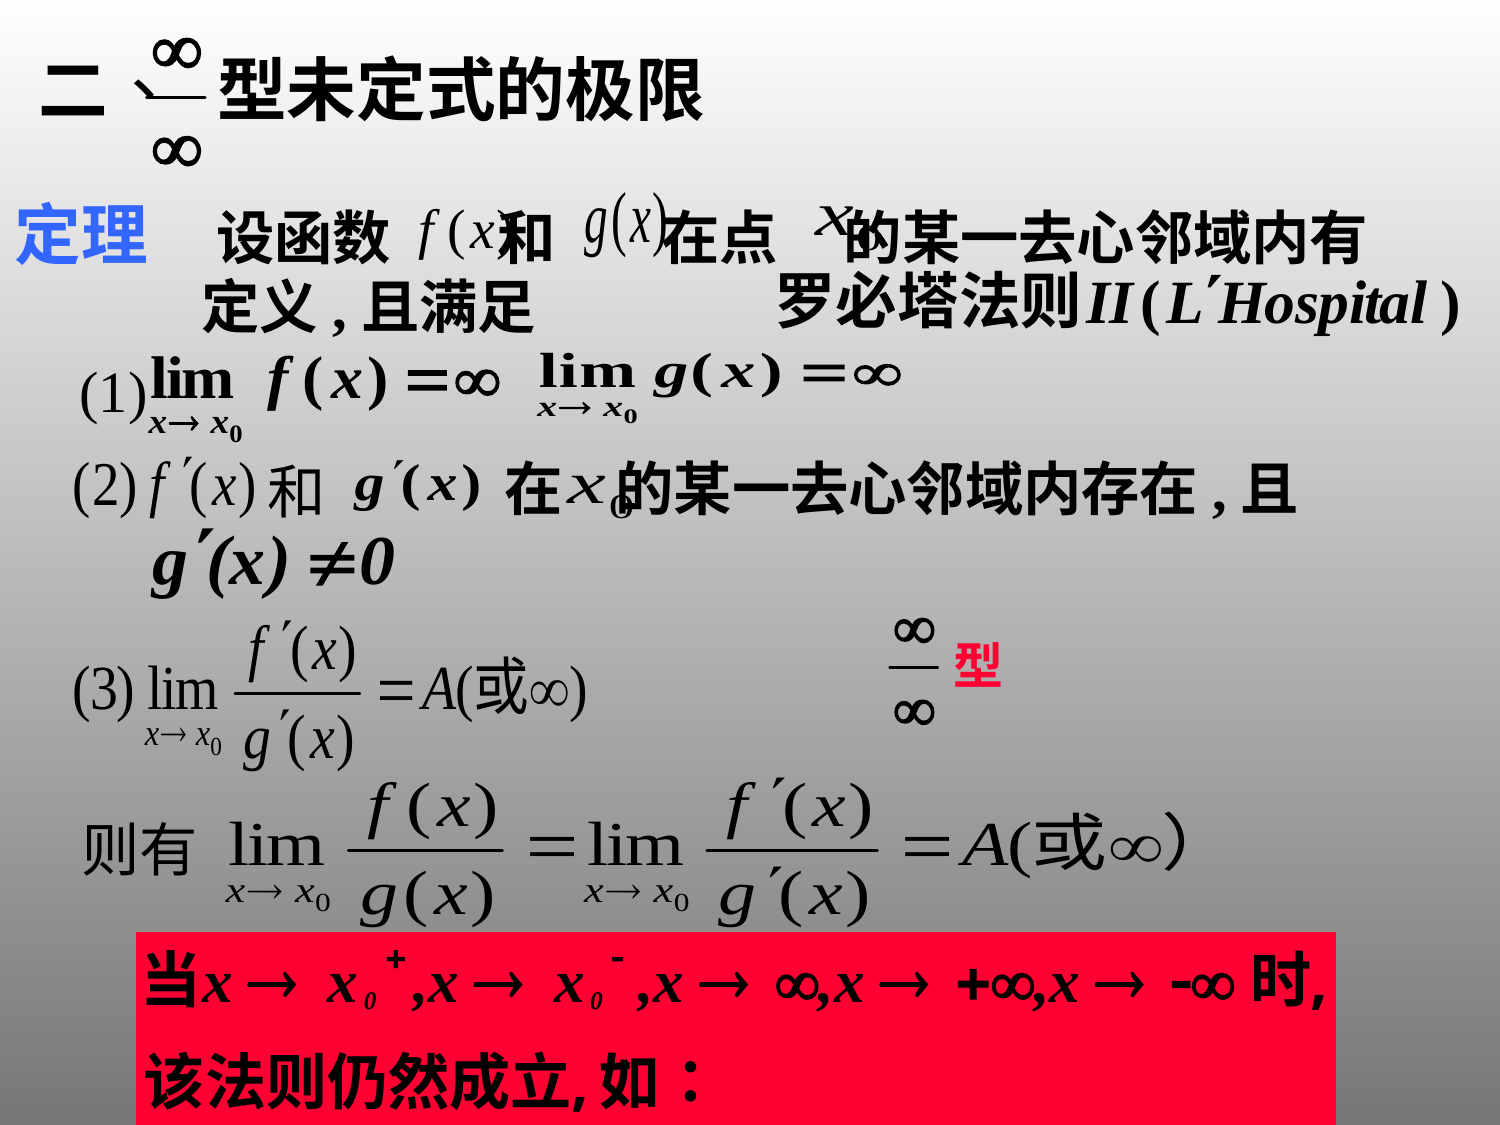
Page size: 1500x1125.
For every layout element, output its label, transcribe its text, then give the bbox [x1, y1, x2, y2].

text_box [211, 766, 1211, 930]
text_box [64, 443, 1328, 614]
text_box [64, 337, 134, 433]
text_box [879, 585, 1020, 742]
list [135, 931, 1336, 1125]
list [29, 0, 727, 186]
text_box [844, 622, 1020, 750]
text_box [766, 262, 1470, 350]
text_box 则有 [67, 805, 206, 890]
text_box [0, 172, 1426, 281]
text_box 定义,且满足 [187, 289, 551, 336]
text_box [135, 337, 514, 442]
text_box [515, 337, 916, 433]
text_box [64, 621, 599, 783]
